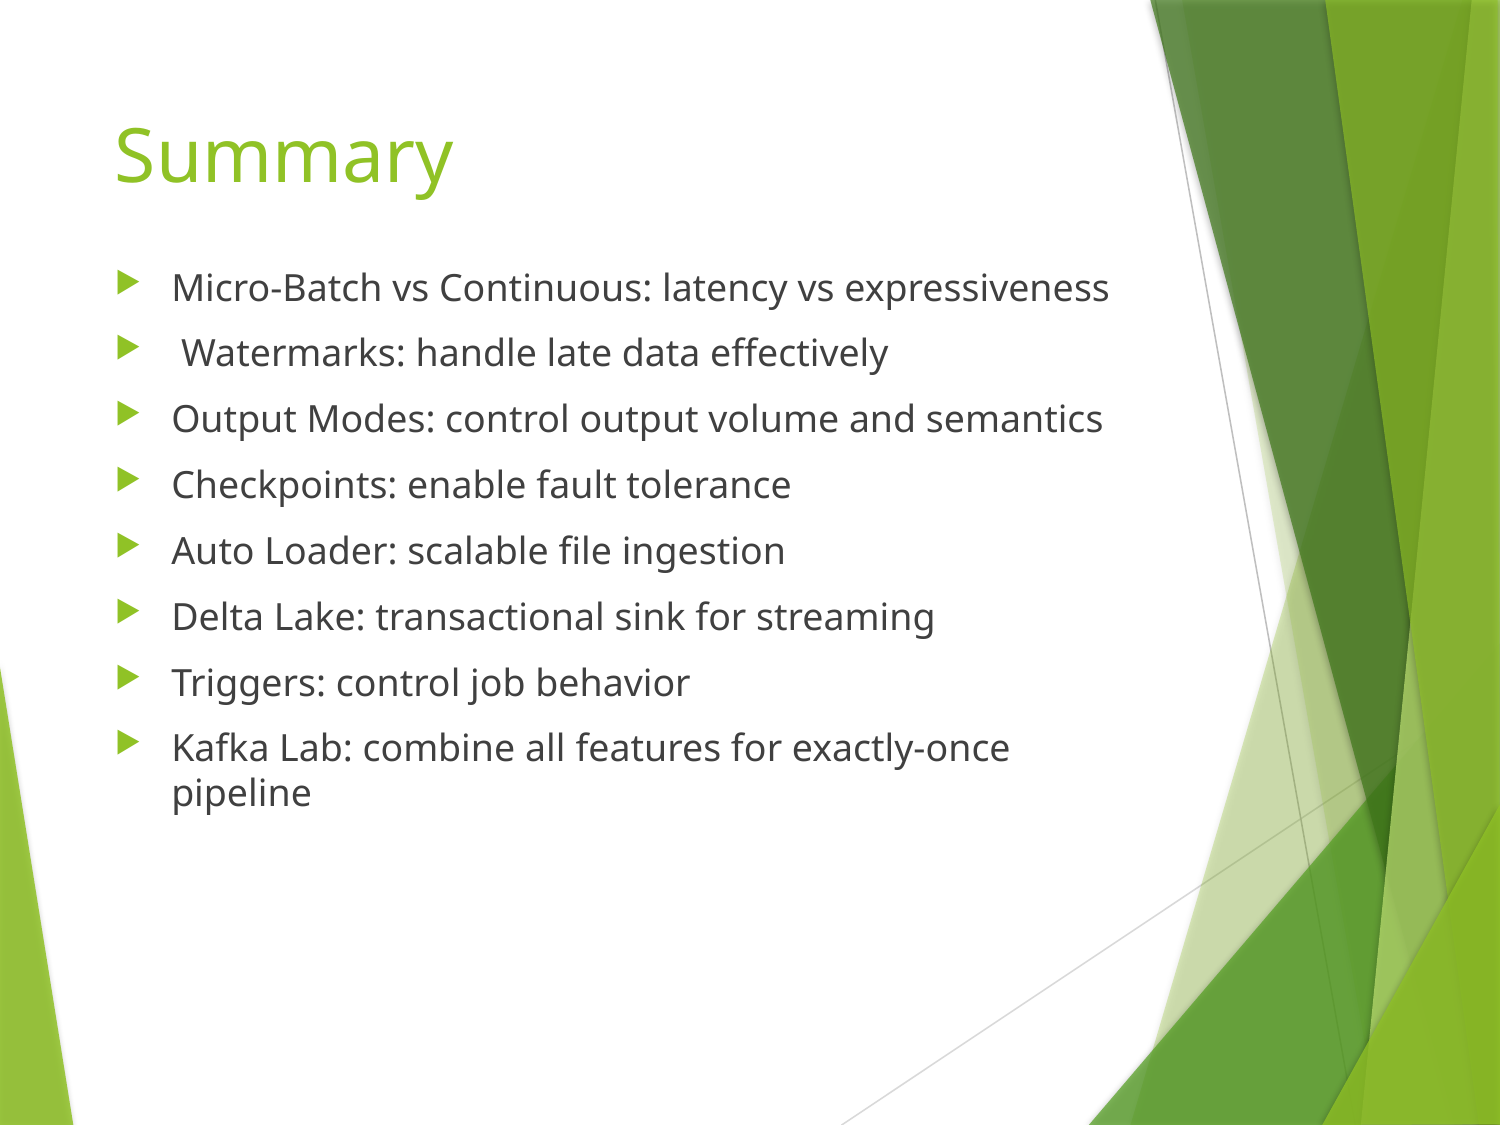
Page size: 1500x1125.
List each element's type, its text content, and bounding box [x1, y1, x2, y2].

title Summary [99, 99, 1142, 256]
list Micro-Batch vs Continuous: latency vs expressiveness Watermarks: handle late data effectively Output Modes: control output volume and semantics Checkpoints: enable fault tolerance Auto Loader: scalable file ingestion Delta Lake: transactional sink for streaming Triggers: control job behavior Kafka Lab: combine all features for exactly-once pipeline [99, 256, 1142, 1099]
